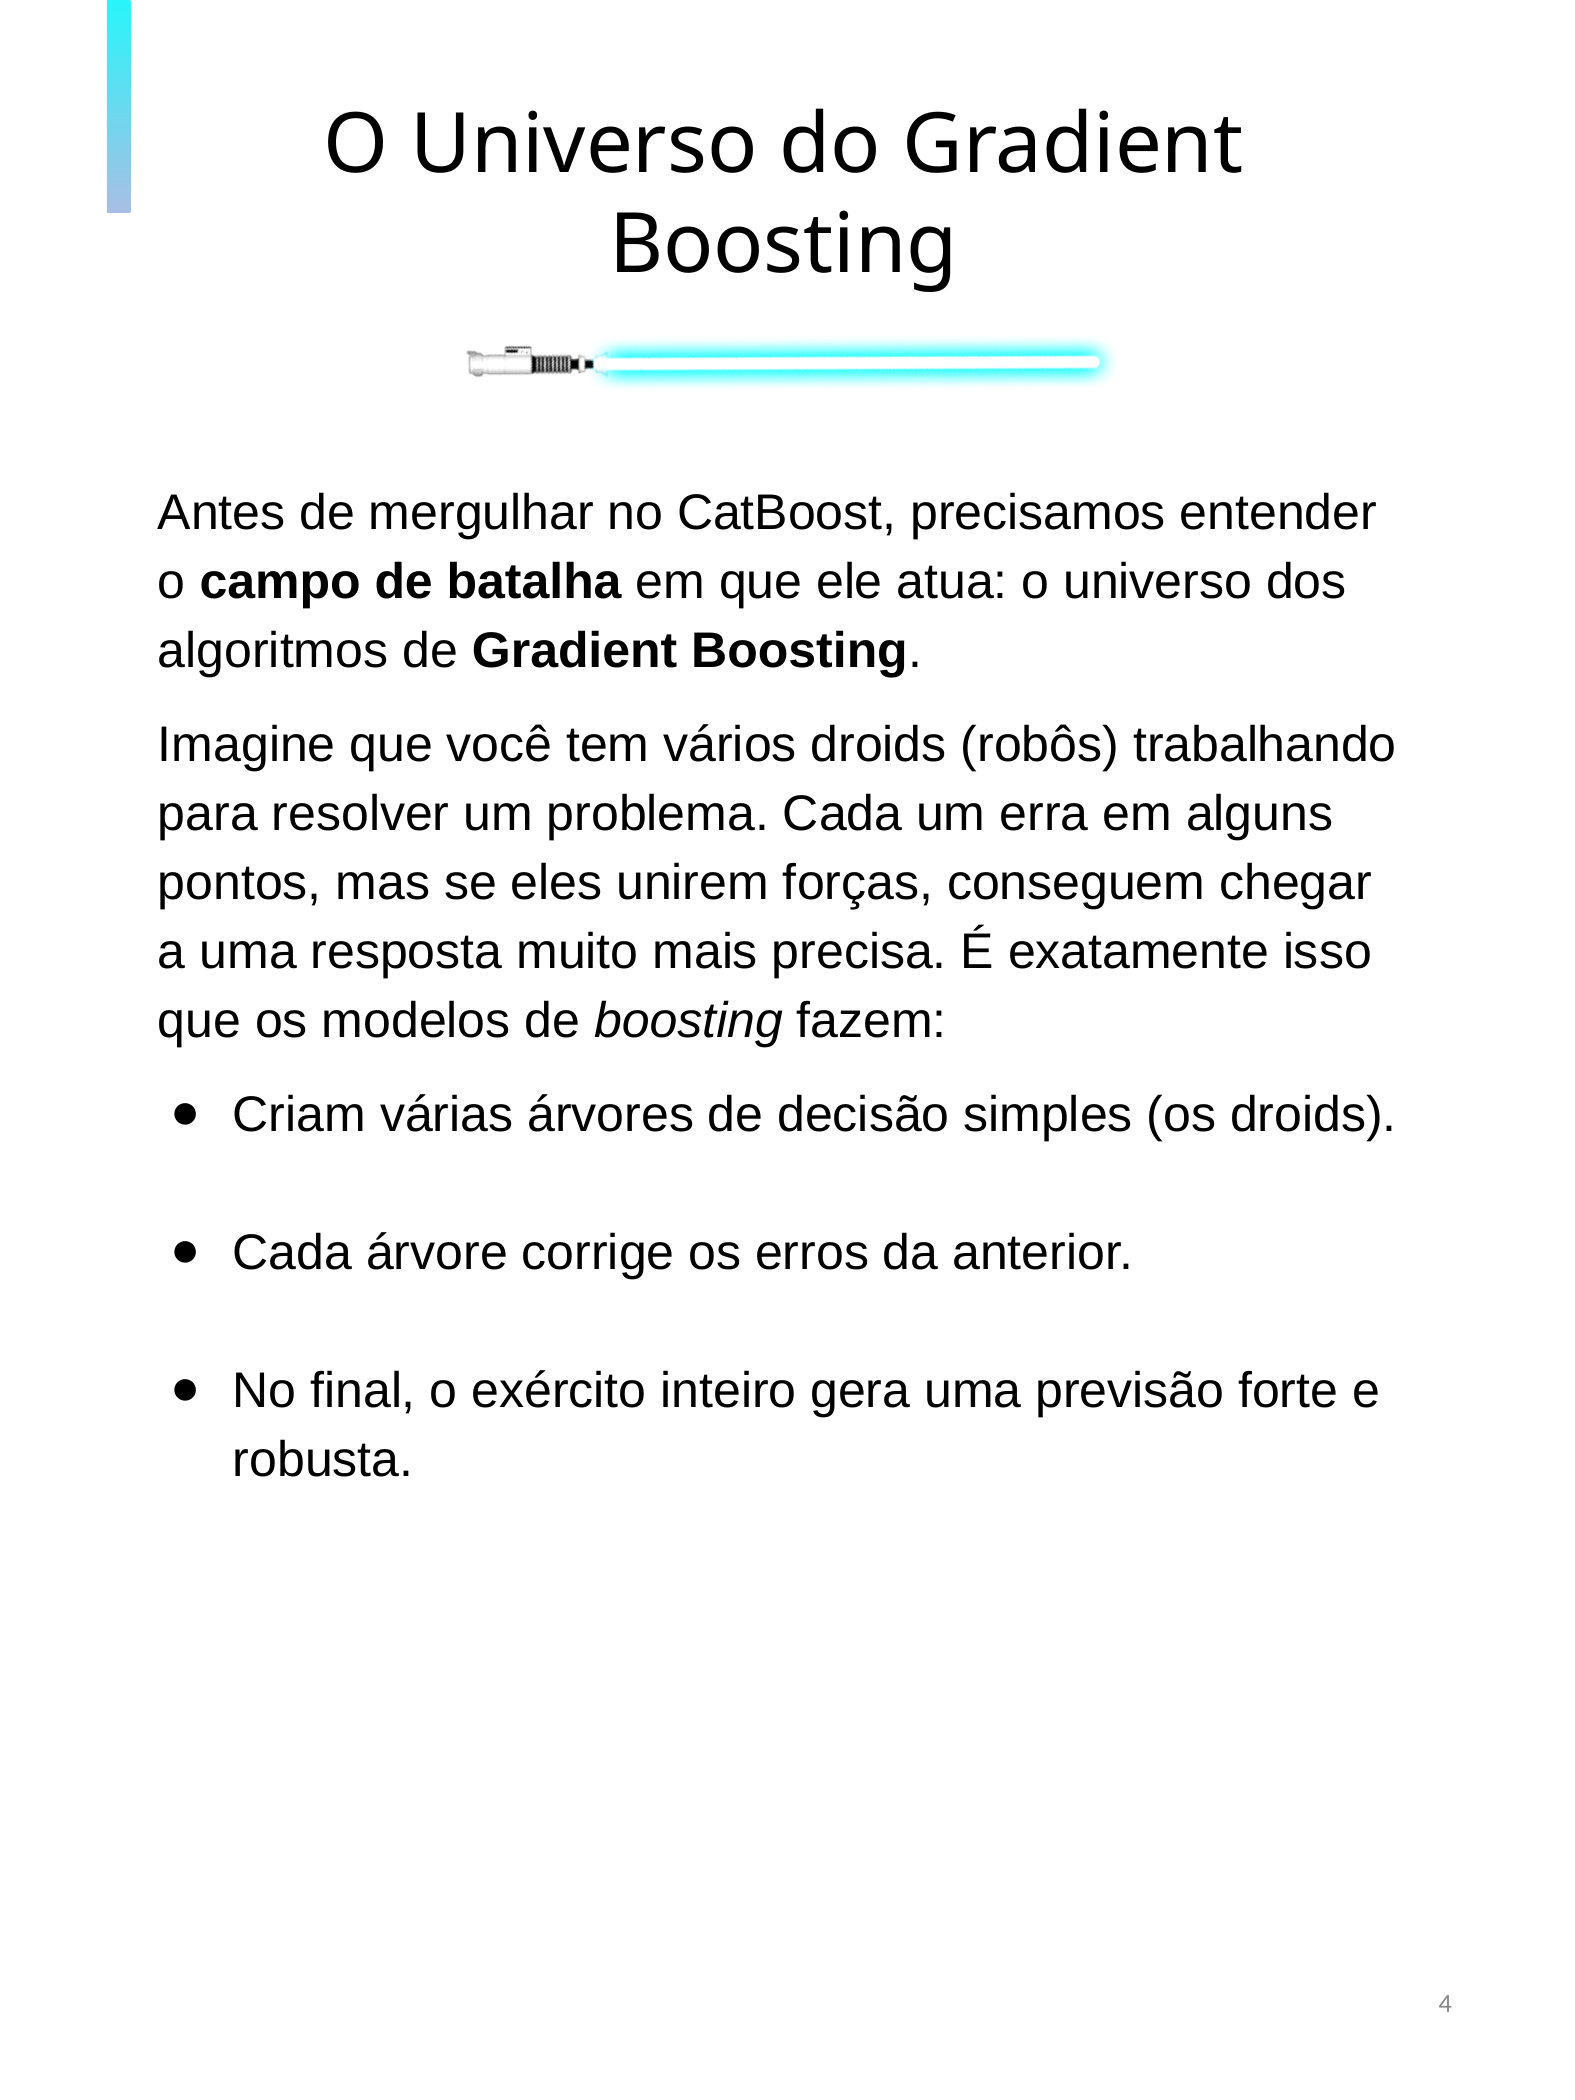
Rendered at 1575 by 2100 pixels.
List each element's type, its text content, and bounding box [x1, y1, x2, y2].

slide_number ‹#› [1112, 1946, 1467, 2059]
text_box O Universo do Gradient Boosting [729, 81, 1426, 397]
text_box Antes de mergulhar no CatBoost, precisamos entender o campo de batalha em que ele atua: o universo dos algoritmos de Gradient Boosting. Imagine que você tem vários droids (robôs) trabalhando para resolver um problema. Cada um erra em alguns pontos, mas se eles unirem forças, conseguem chegar a uma resposta muito mais precisa. É exatamente isso que os modelos de boosting fazem: Criam várias árvores de decisão simples (os droids). Cada árvore corrige os erros da anterior. No final, o exército inteiro gera uma previsão forte e robusta. [142, 462, 1426, 1579]
text_box [106, 0, 131, 213]
text_box O Universo do Gradient Boosting [142, 81, 624, 397]
picture [437, 35, 1139, 686]
